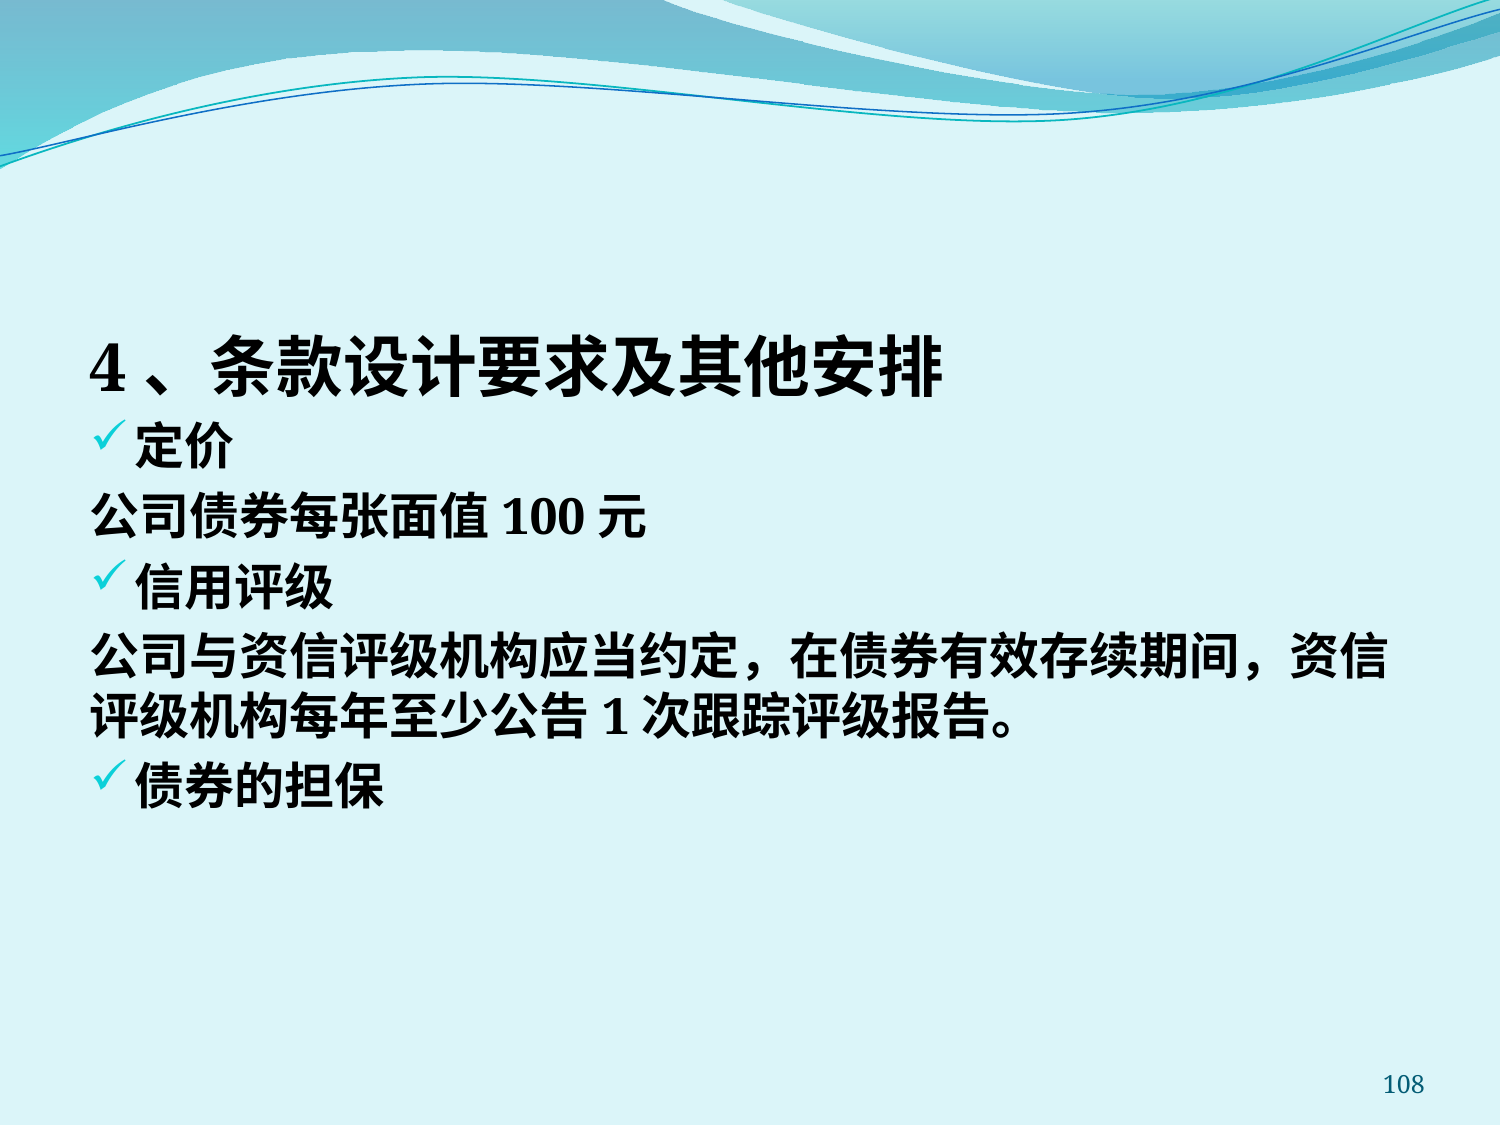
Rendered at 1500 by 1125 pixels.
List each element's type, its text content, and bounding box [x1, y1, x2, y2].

list 4、条款设计要求及其他安排 定价 公司债券每张面值100元 信用评级 公司与资信评级机构应当约定，在债券有效存续期间，资信评级机构每年至少公告1次跟踪评级报告。 债券的担保 [75, 317, 1425, 1038]
slide_number 108 [1299, 1042, 1425, 1103]
